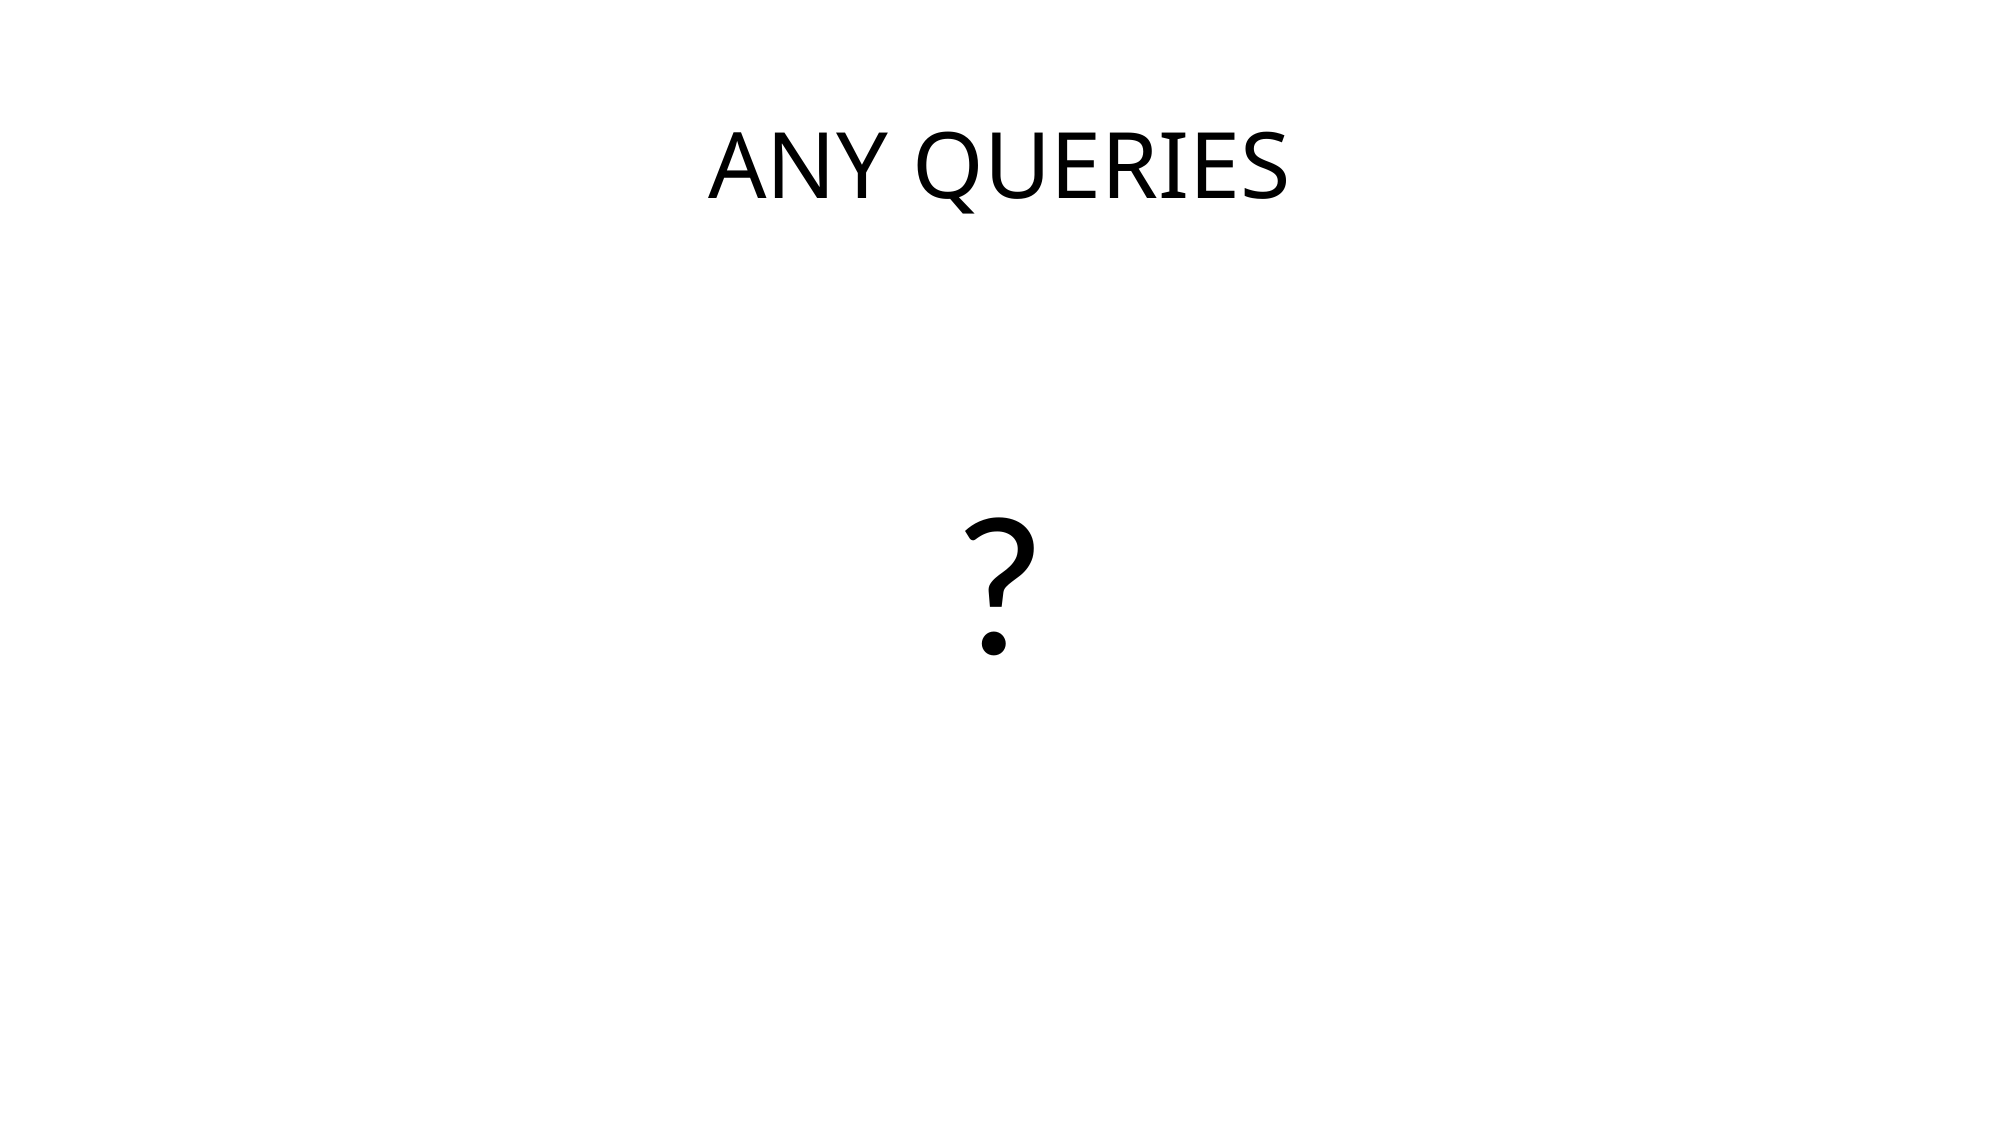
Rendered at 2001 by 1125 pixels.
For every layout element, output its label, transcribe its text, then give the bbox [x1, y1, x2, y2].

title ANY QUERIES [137, 59, 1863, 278]
list ? [137, 299, 1863, 1014]
